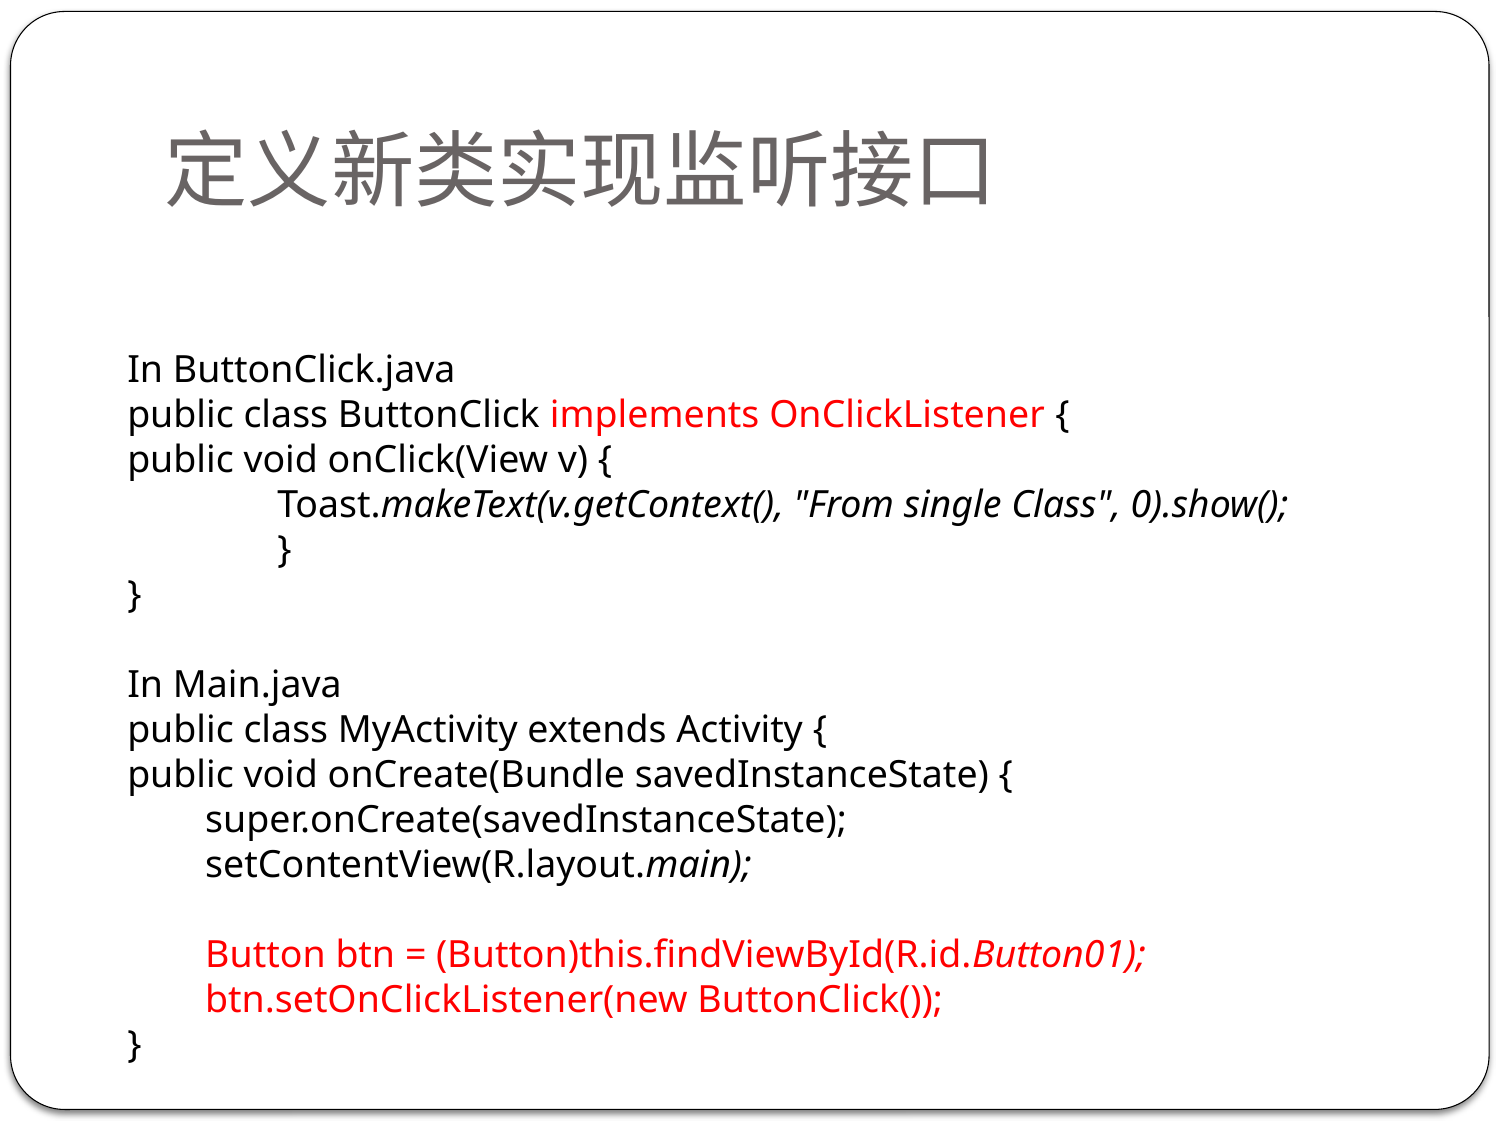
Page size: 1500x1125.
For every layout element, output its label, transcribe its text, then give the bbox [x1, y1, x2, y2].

title 定义新类实现监听接口 [150, 45, 1425, 233]
text_box In ButtonClick.java public class ButtonClick implements OnClickListener { public void onClick(View v) { Toast.makeText(v.getContext(), "From single Class", 0).show(); } } In Main.java public class MyActivity extends Activity { public void onCreate(Bundle savedInstanceState) { super.onCreate(savedInstanceState); setContentView(R.layout.main); Button btn = (Button)this.findViewById(R.id.Button01); btn.setOnClickListener(new ButtonClick()); } [112, 337, 1338, 1073]
